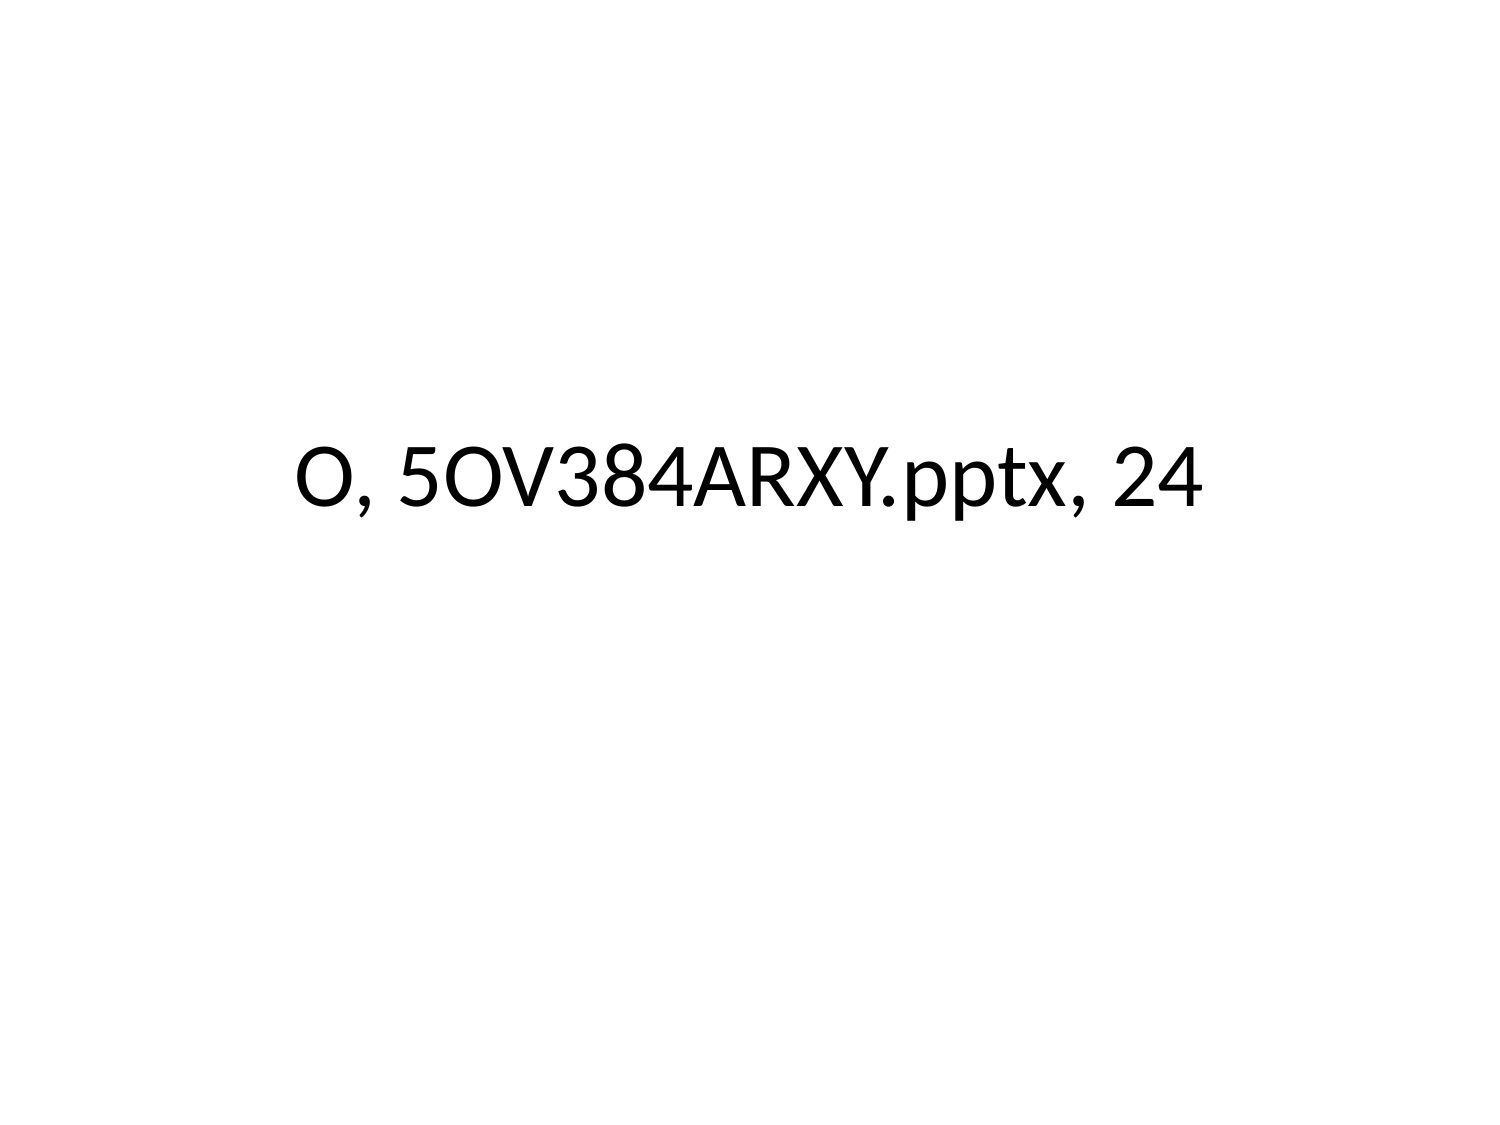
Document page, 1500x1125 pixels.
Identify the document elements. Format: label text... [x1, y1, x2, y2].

title O, 5OV384ARXY.pptx, 24 [112, 349, 1388, 591]
